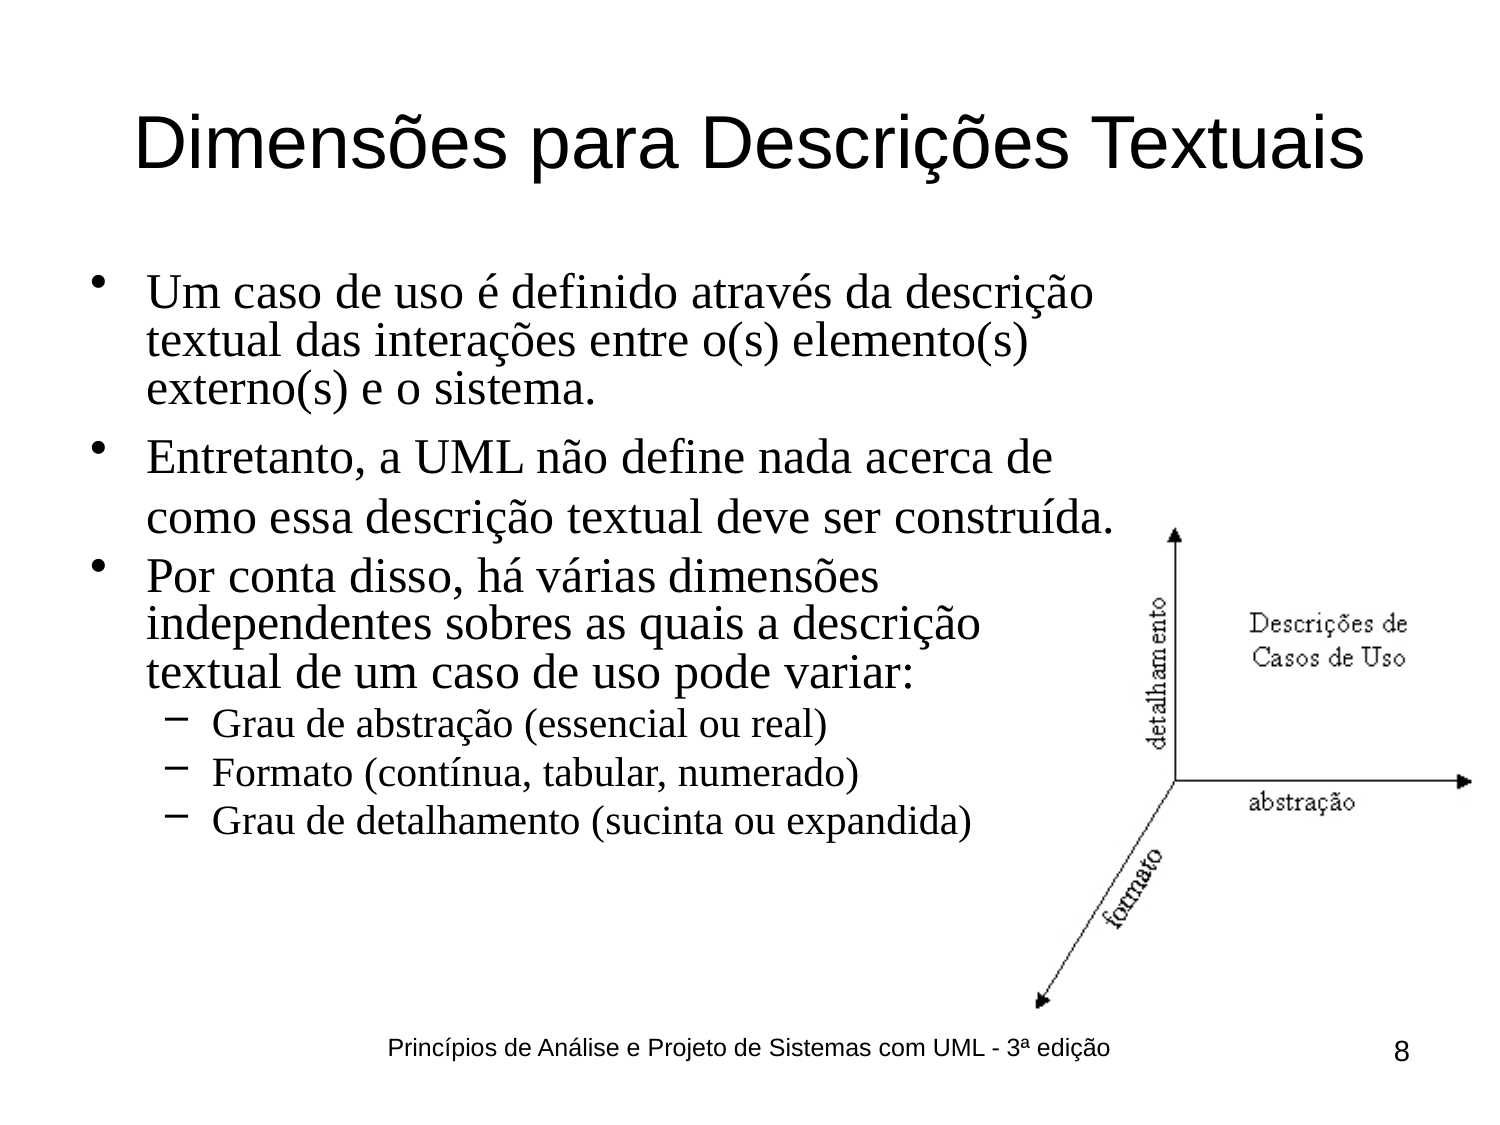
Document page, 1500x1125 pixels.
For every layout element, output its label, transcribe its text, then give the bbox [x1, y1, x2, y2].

title Dimensões para Descrições Textuais [74, 44, 1426, 233]
picture [1019, 512, 1488, 1026]
list Um caso de uso é definido através da descrição textual das interações entre o(s) elemento(s) externo(s) e o sistema. Entretanto, a UML não define nada acerca de como essa descrição textual deve ser construída. Por conta disso, há várias dimensões independentes sobres as quais a descrição textual de um caso de uso pode variar: Grau de abstração (essencial ou real) Formato (contínua, tabular, numerado) Grau de detalhamento (sucinta ou expandida) [74, 262, 1138, 1006]
slide_number 8 [1224, 1033, 1426, 1103]
footer Princípios de Análise e Projeto de Sistemas com UML - 3ª edição [287, 1024, 1213, 1103]
